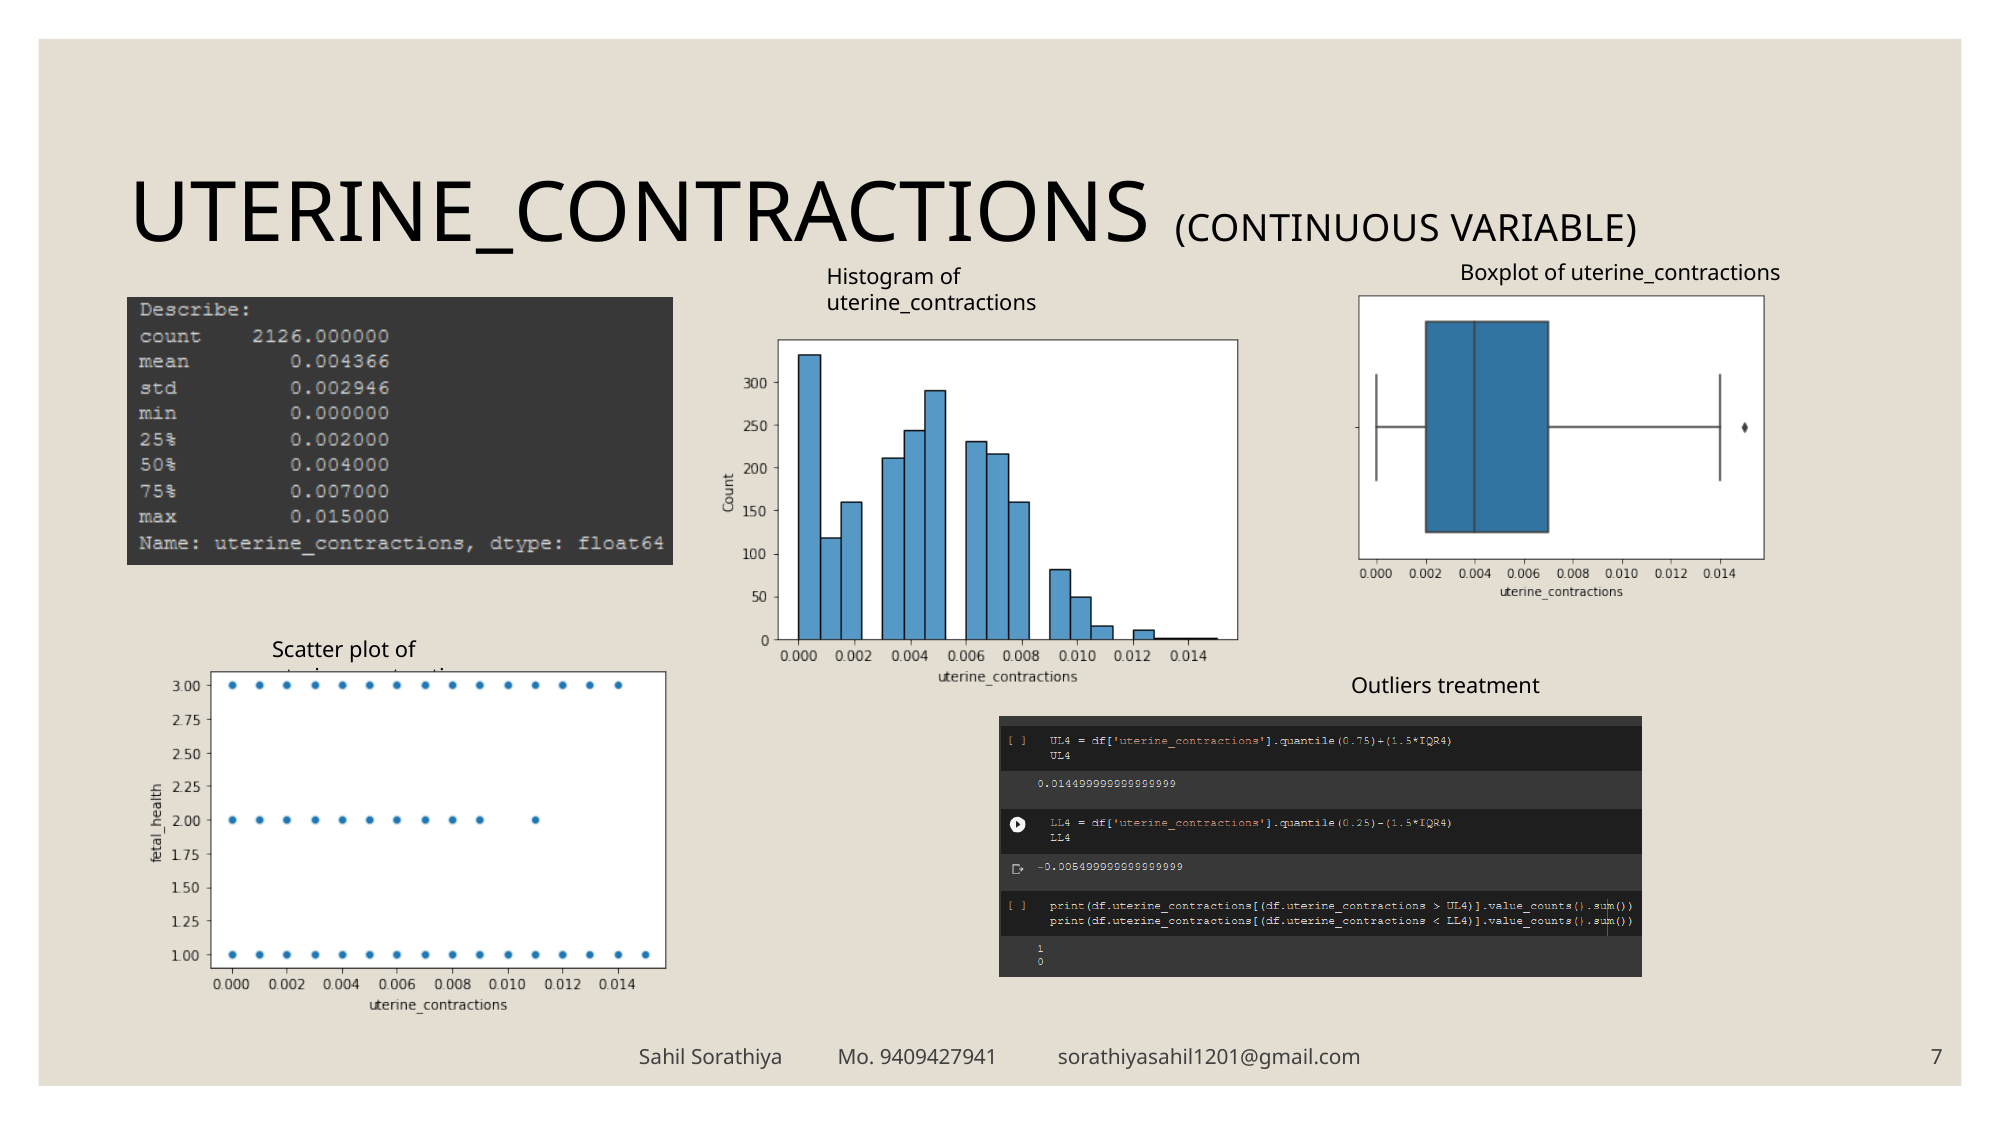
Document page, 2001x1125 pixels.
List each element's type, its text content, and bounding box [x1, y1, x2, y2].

text_box Scatter plot of uterine_contractions [257, 628, 618, 660]
text_box Histogram of uterine_contractions [811, 254, 1172, 323]
text_box uterine_contractions (Continuous Variable) [114, 151, 1869, 377]
picture [127, 297, 673, 566]
slide_number 7 [1717, 1034, 1958, 1080]
text_box Outliers treatment [1265, 663, 1626, 705]
footer Sahil Sorathiya Mo. 9409427941 sorathiyasahil1201@gmail.com [572, 1034, 1428, 1080]
picture [141, 663, 675, 1021]
picture [1345, 288, 1771, 606]
text_box Boxplot of uterine_contractions [1445, 251, 1806, 293]
picture [999, 716, 1642, 977]
picture [713, 331, 1247, 693]
